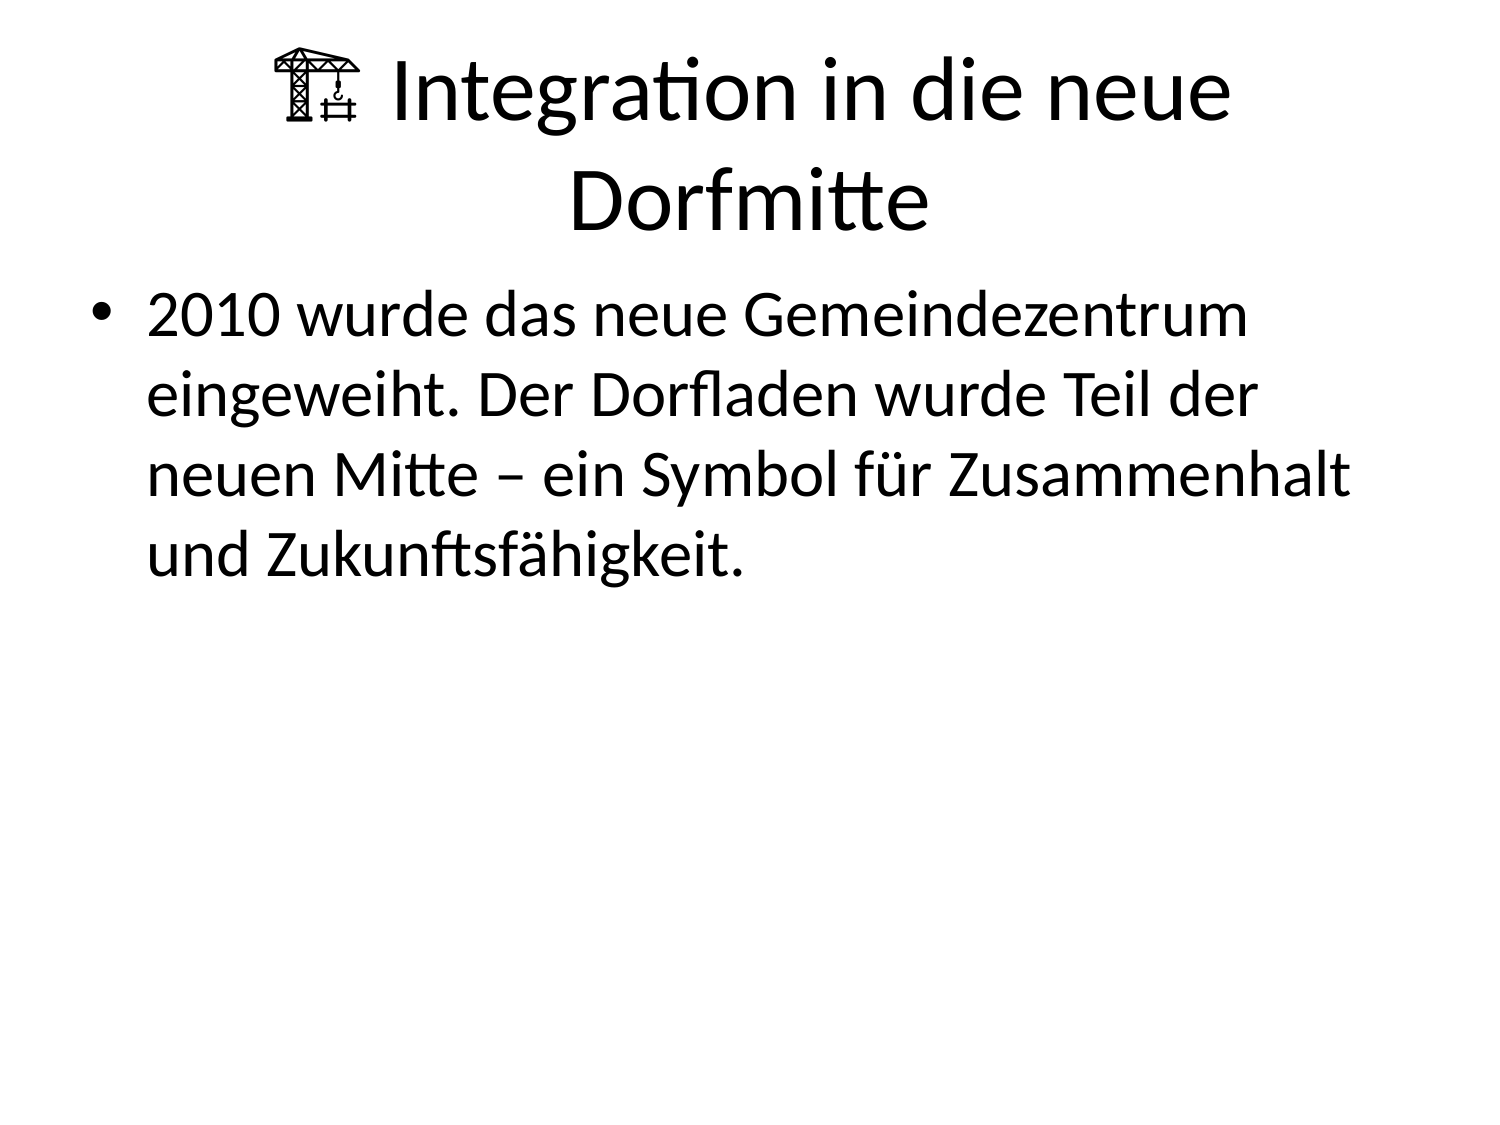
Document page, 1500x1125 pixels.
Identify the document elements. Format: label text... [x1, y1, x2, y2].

title 🏗️ Integration in die neue Dorfmitte [75, 45, 1425, 233]
list 2010 wurde das neue Gemeindezentrum eingeweiht. Der Dorfladen wurde Teil der neuen Mitte – ein Symbol für Zusammenhalt und Zukunftsfähigkeit. [75, 262, 1425, 1005]
